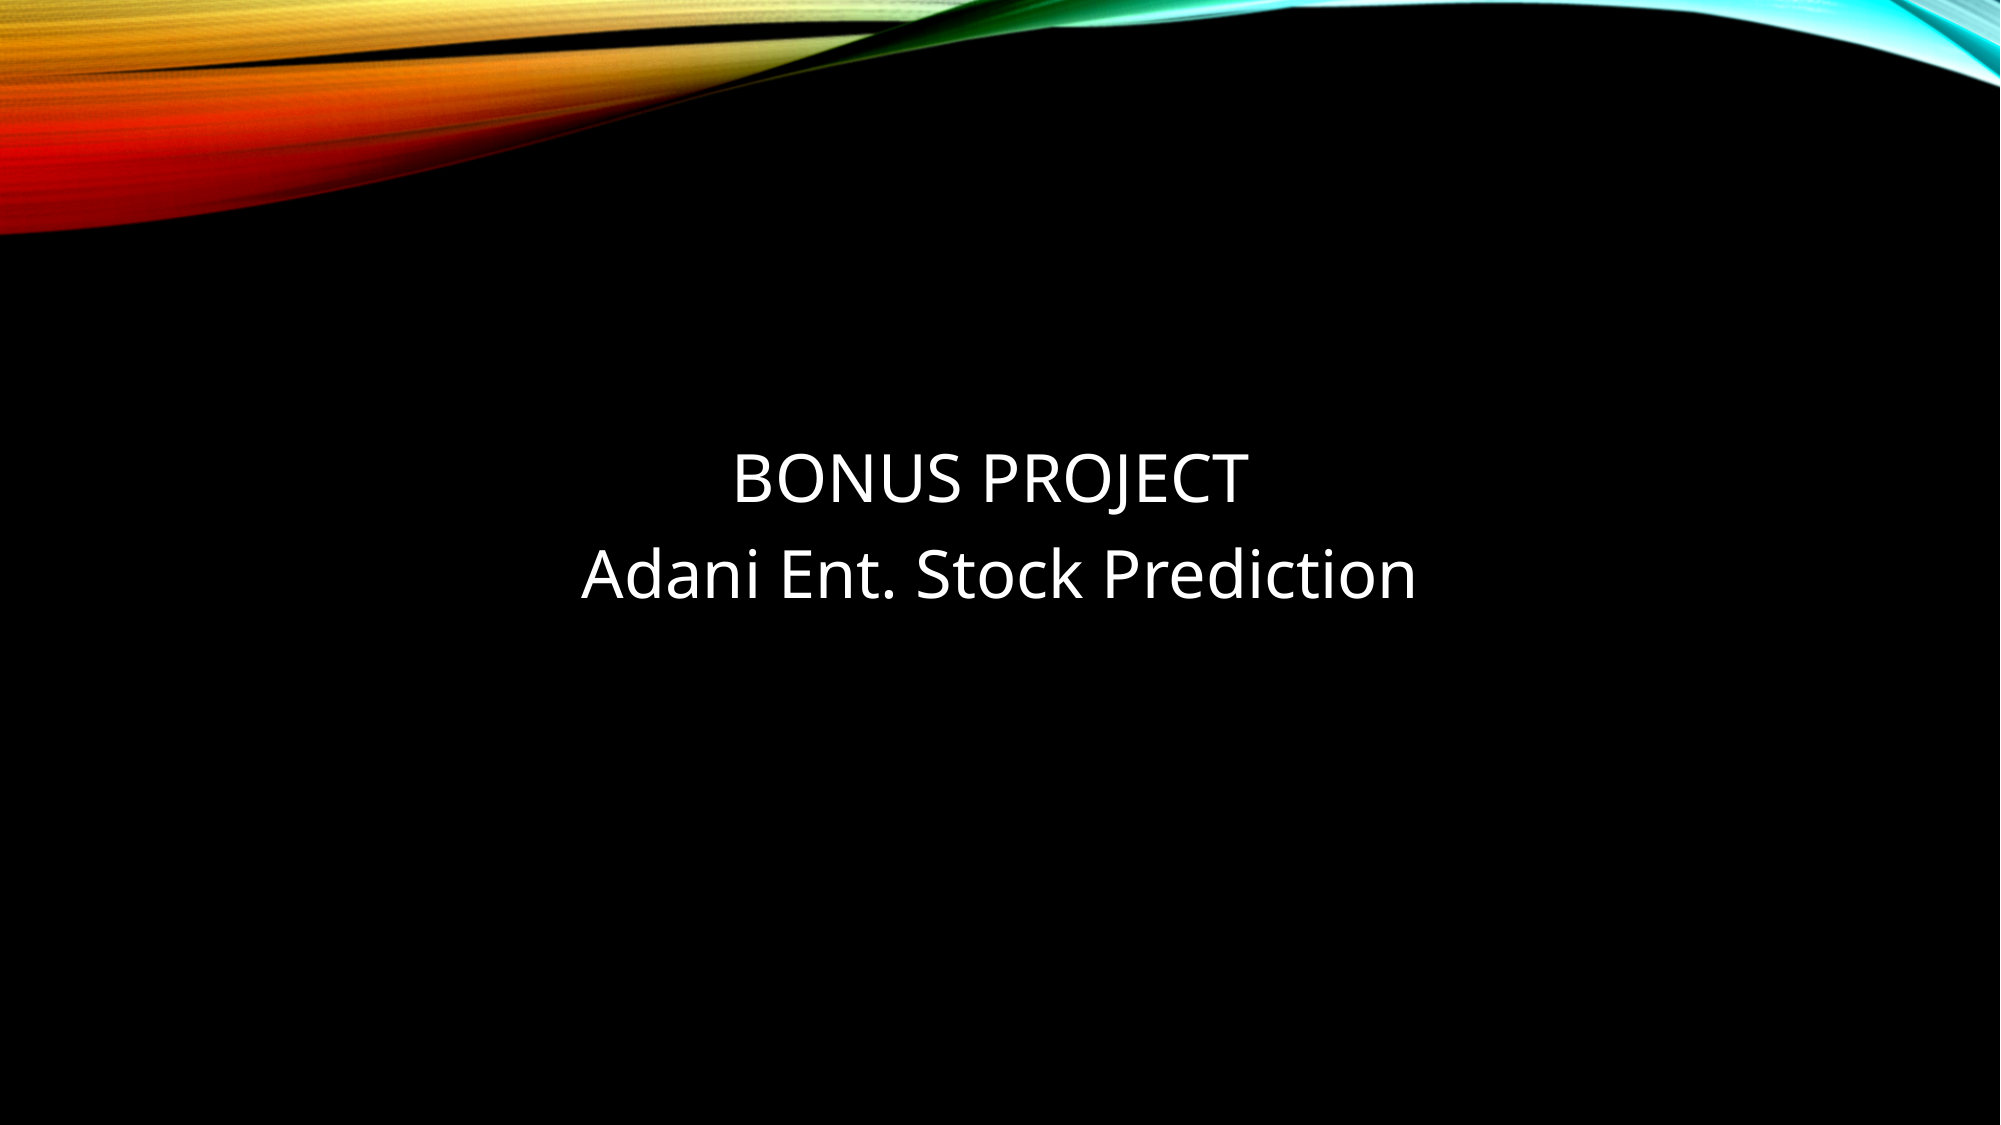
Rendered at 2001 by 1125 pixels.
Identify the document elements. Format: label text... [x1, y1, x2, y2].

text_box BONUS PROJECT [717, 428, 1354, 523]
text_box Adani Ent. Stock Prediction [567, 523, 1525, 619]
picture [0, 0, 2000, 237]
